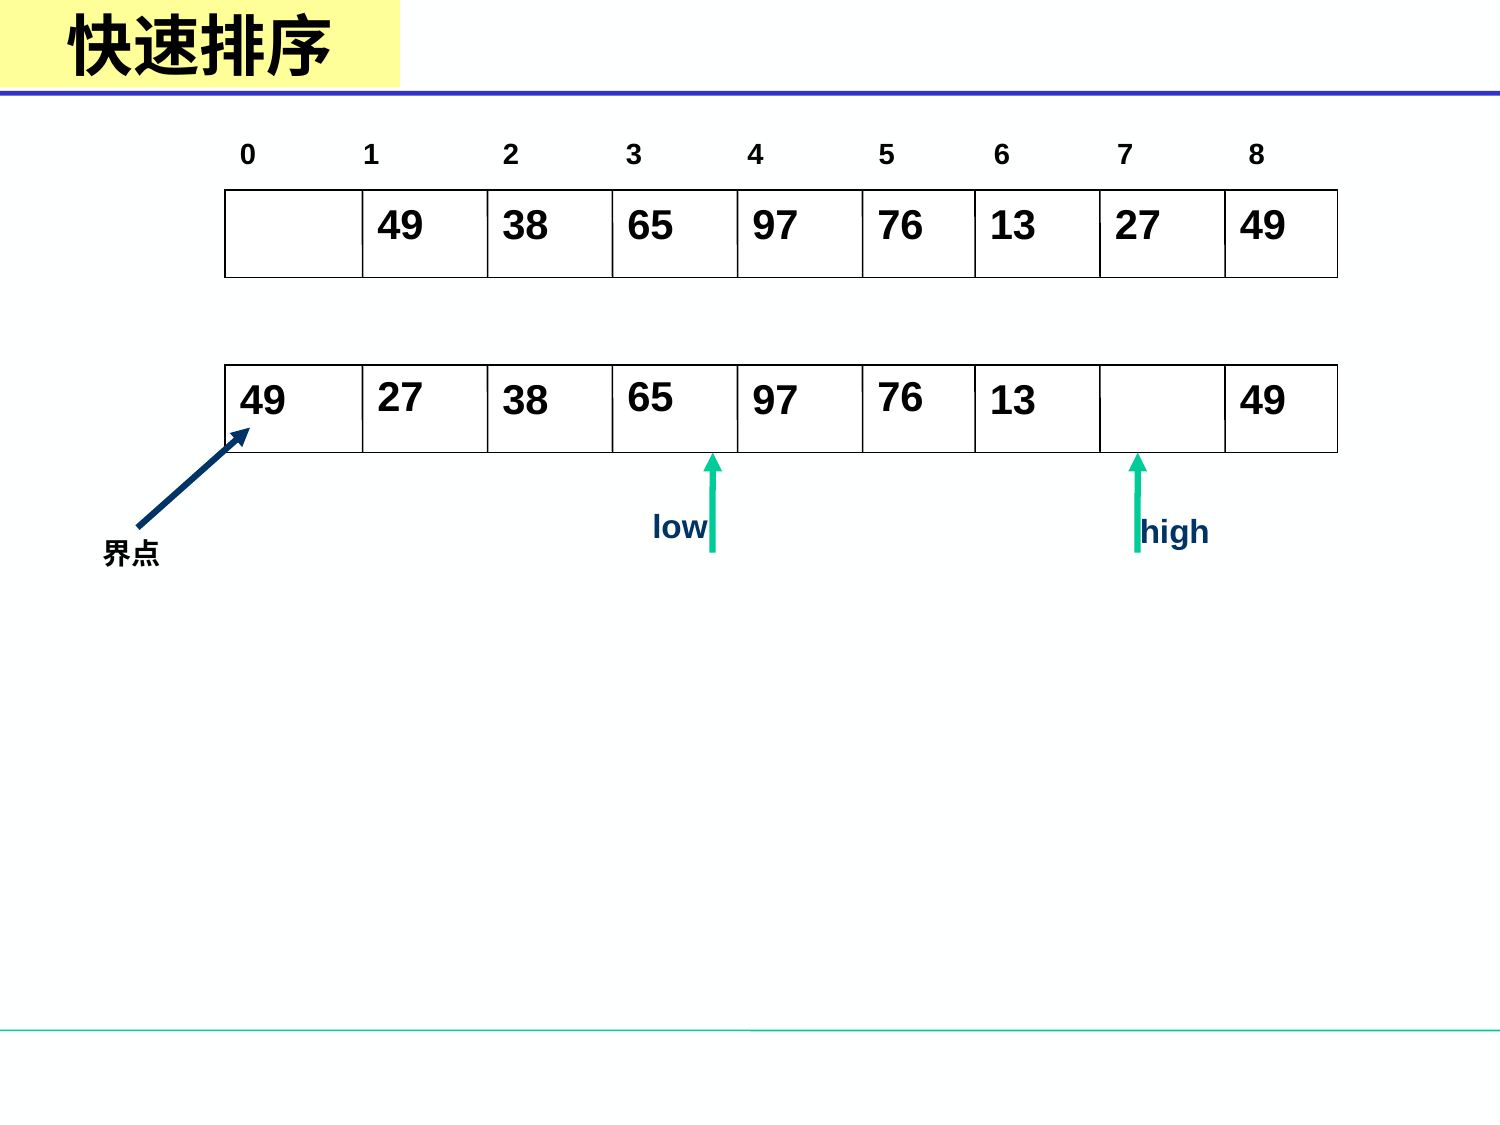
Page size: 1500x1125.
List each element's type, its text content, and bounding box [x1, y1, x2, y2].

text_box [1124, 452, 1263, 558]
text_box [637, 452, 776, 553]
text_box 0 1 2 3 4 5 6 7 8 [224, 127, 1338, 178]
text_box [224, 189, 1338, 278]
text_box 界点 [87, 527, 213, 578]
text_box 快速排序 [0, 0, 400, 88]
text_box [224, 364, 1338, 453]
